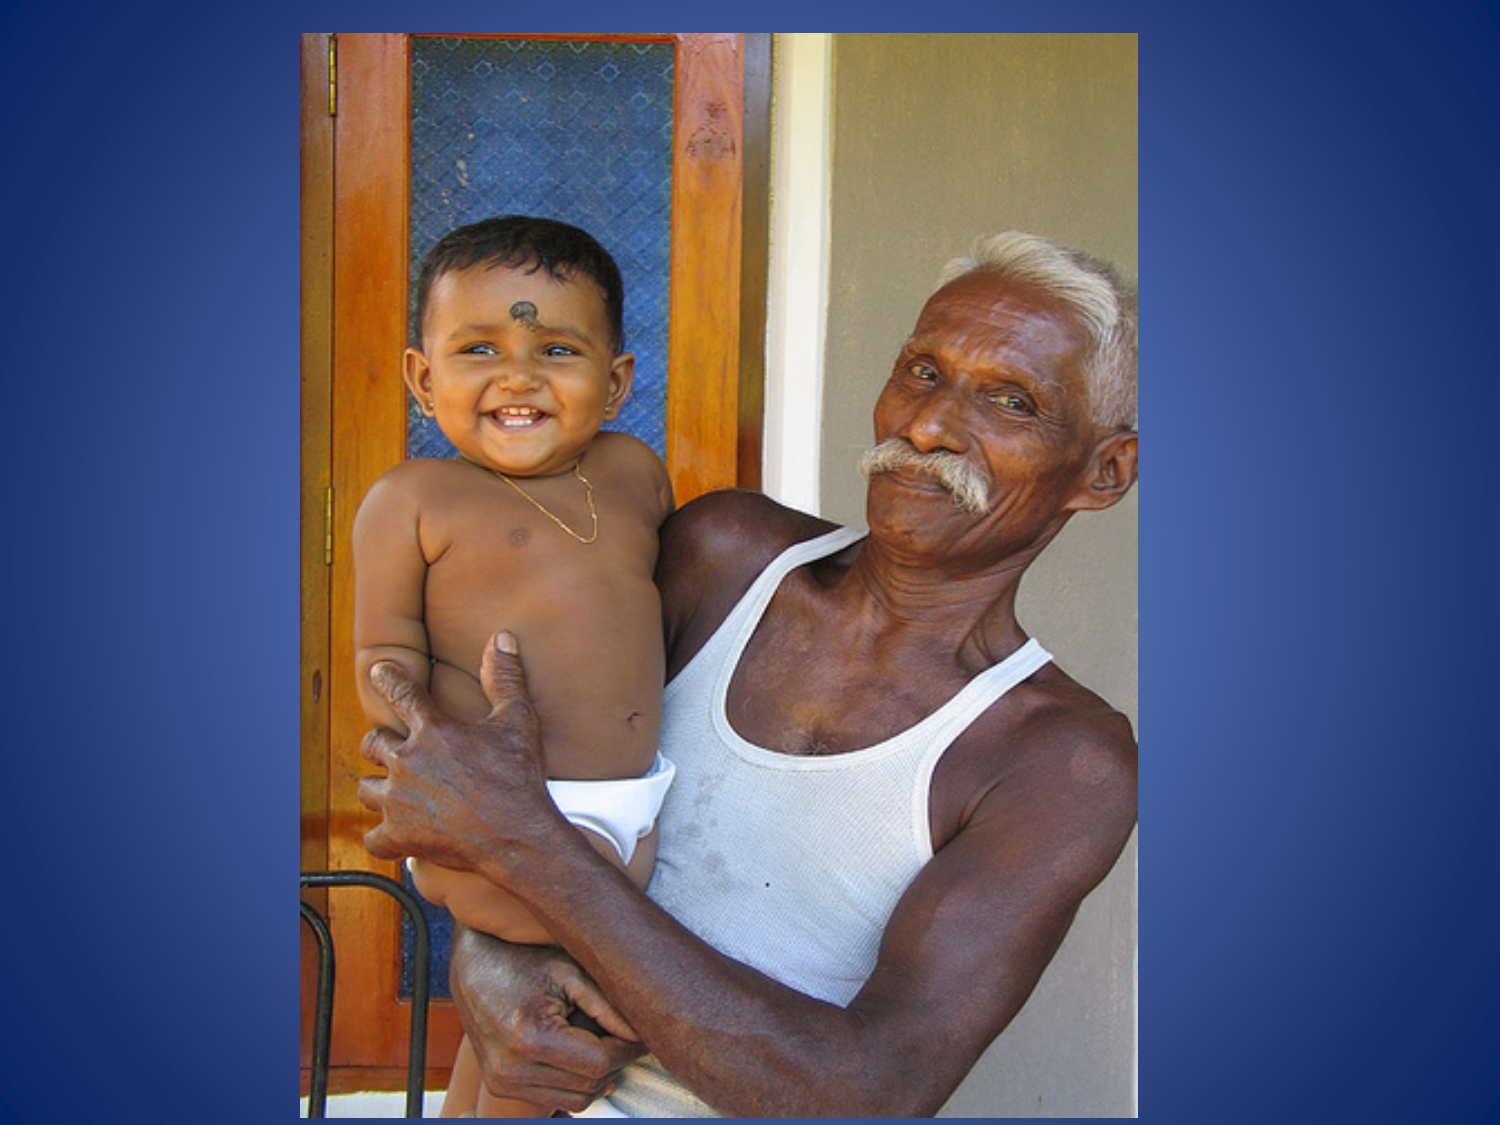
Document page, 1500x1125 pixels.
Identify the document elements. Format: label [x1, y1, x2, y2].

picture [0, 0, 1500, 1125]
list [299, 33, 1138, 1118]
